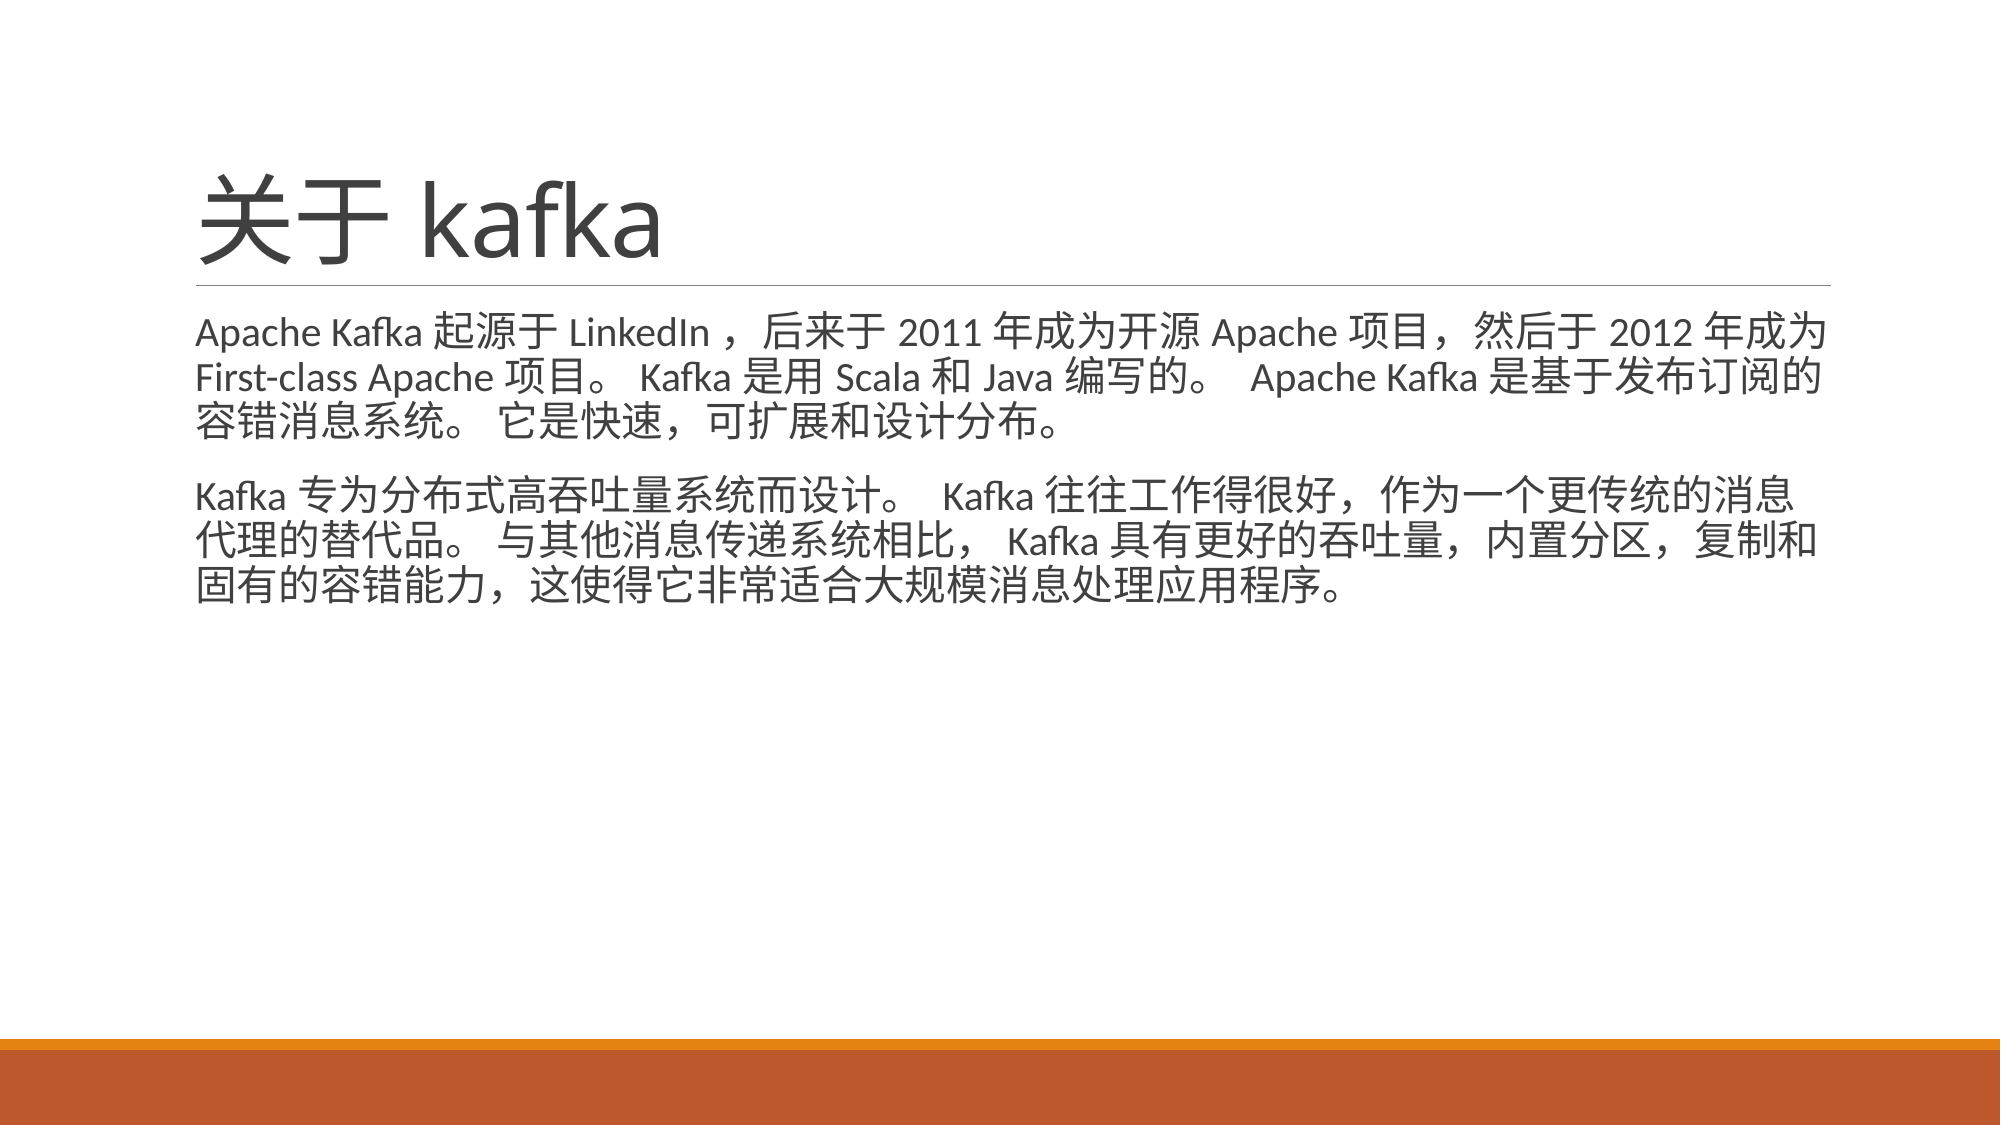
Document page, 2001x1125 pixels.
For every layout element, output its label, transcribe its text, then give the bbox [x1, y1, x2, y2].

list Apache Kafka起源于LinkedIn，后来于2011年成为开源Apache项目，然后于2012年成为First-class Apache项目。Kafka是用Scala和Java编写的。 Apache Kafka是基于发布订阅的容错消息系统。 它是快速，可扩展和设计分布。 Kafka专为分布式高吞吐量系统而设计。 Kafka往往工作得很好，作为一个更传统的消息代理的替代品。 与其他消息传递系统相比，Kafka具有更好的吞吐量，内置分区，复制和固有的容错能力，这使得它非常适合大规模消息处理应用程序。 [180, 302, 1830, 963]
title 关于kafka [180, 47, 1830, 285]
